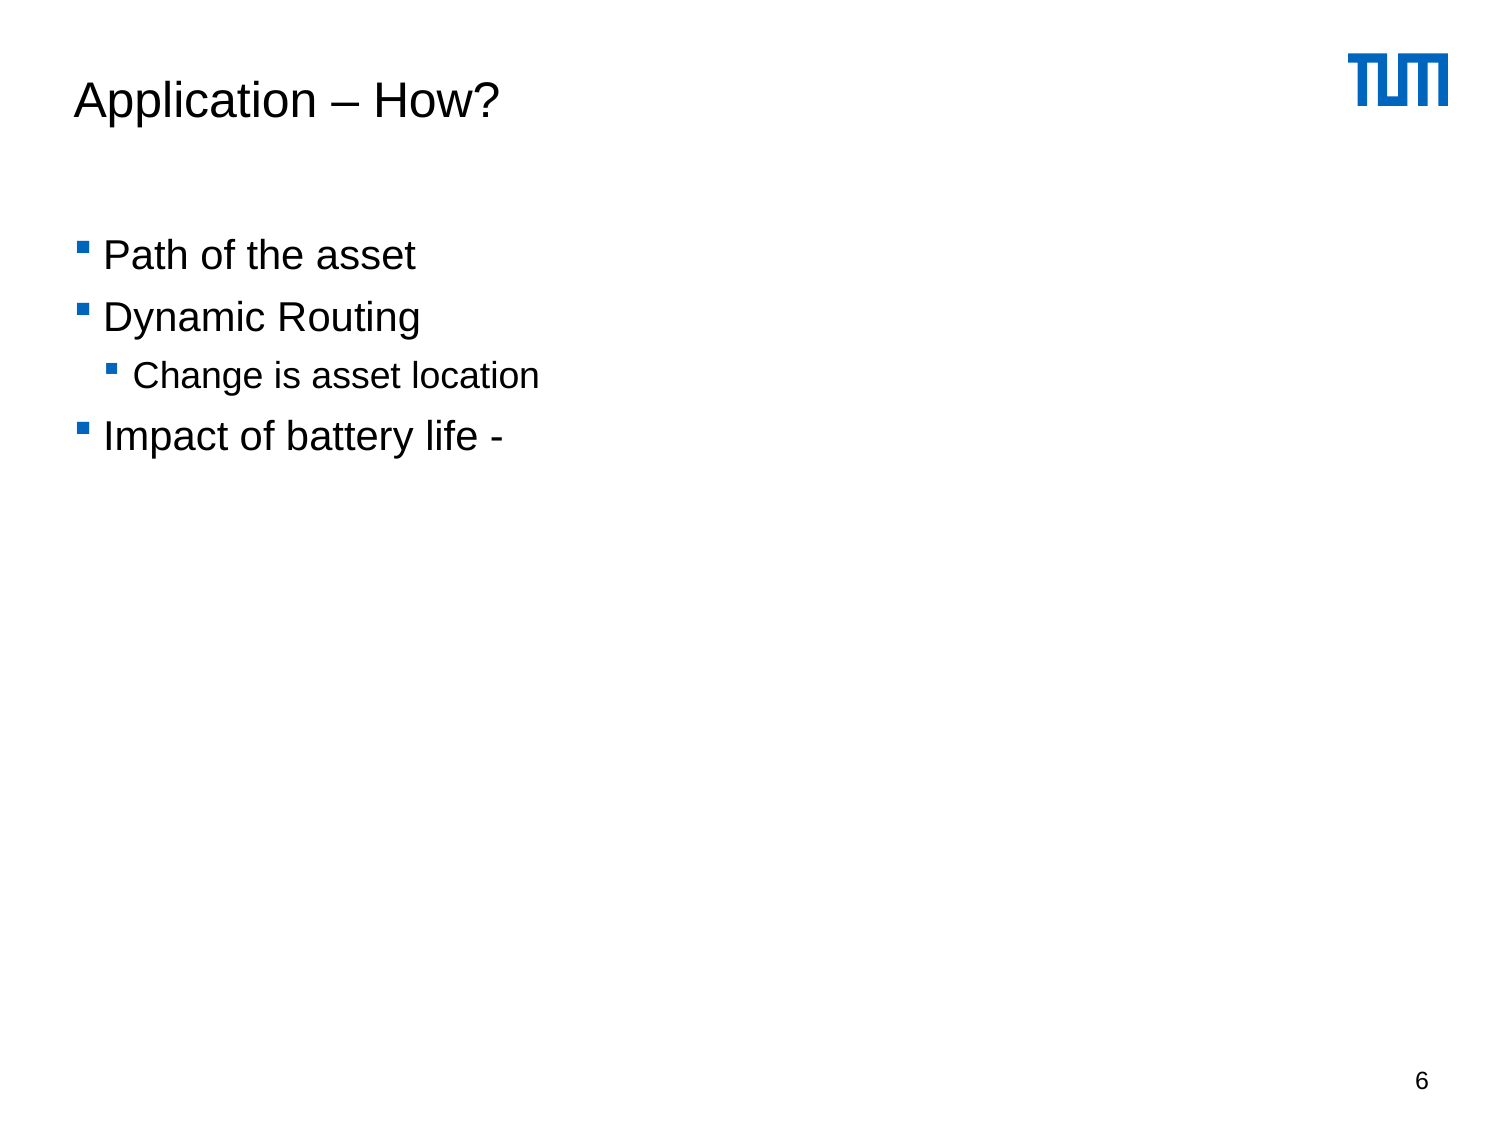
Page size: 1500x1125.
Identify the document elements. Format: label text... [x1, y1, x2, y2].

slide_number 6 [1351, 1056, 1444, 1116]
title Application – How? [58, 60, 1235, 120]
list Path of the asset Dynamic Routing Change is asset location Impact of battery life - [58, 207, 1441, 1029]
